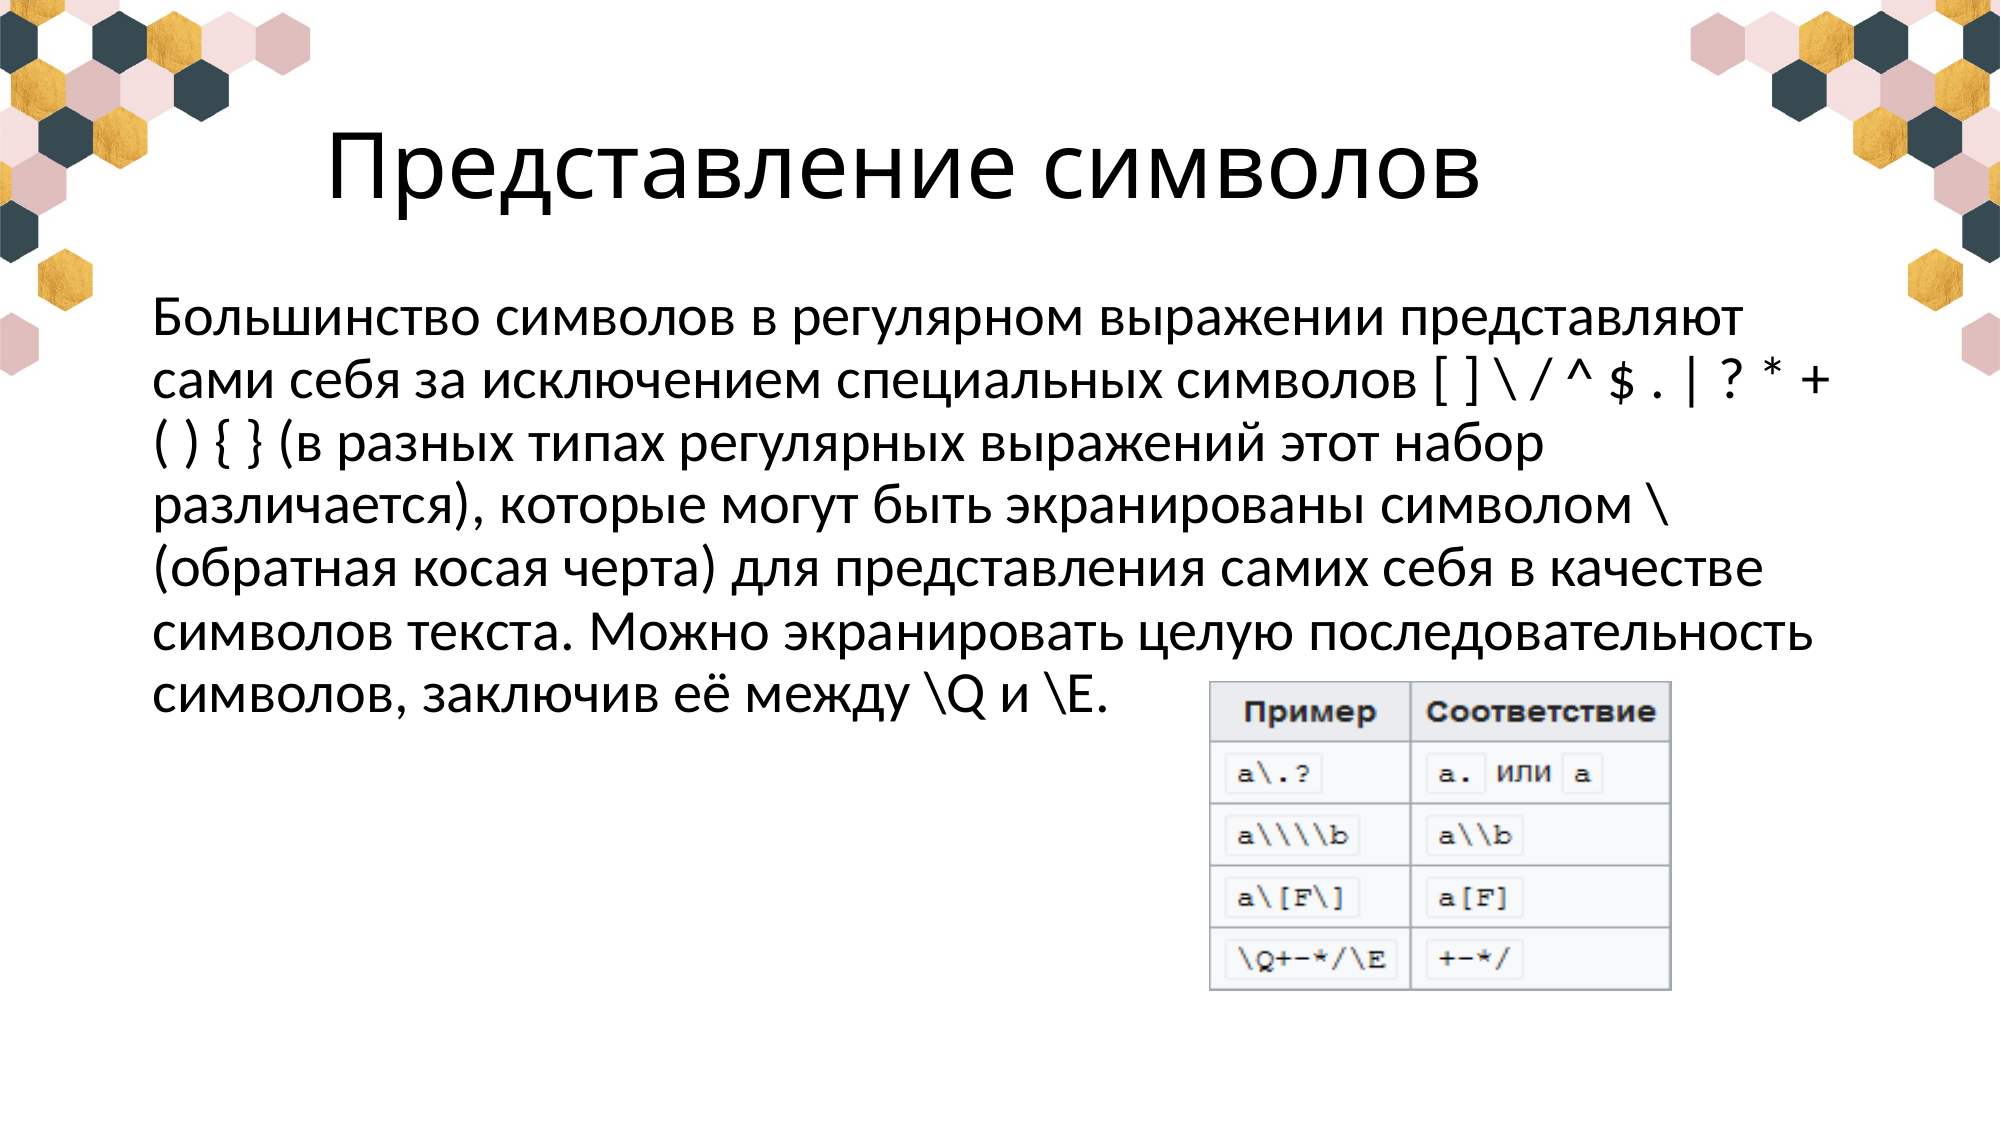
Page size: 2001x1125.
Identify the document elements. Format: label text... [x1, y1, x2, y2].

list Большинство символов в регулярном выражении представляют сами себя за исключением специальных символов [ ] \ / ^ $ . | ? * + ( ) { } (в разных типах регулярных выражений этот набор различается), которые могут быть экранированы символом \ (обратная косая черта) для представления самих себя в качестве символов текста. Можно экранировать целую последовательность символов, заключив её между \Q и \E. [137, 277, 1863, 1014]
title Представление символов [309, 59, 1692, 277]
picture [0, 0, 2000, 1125]
